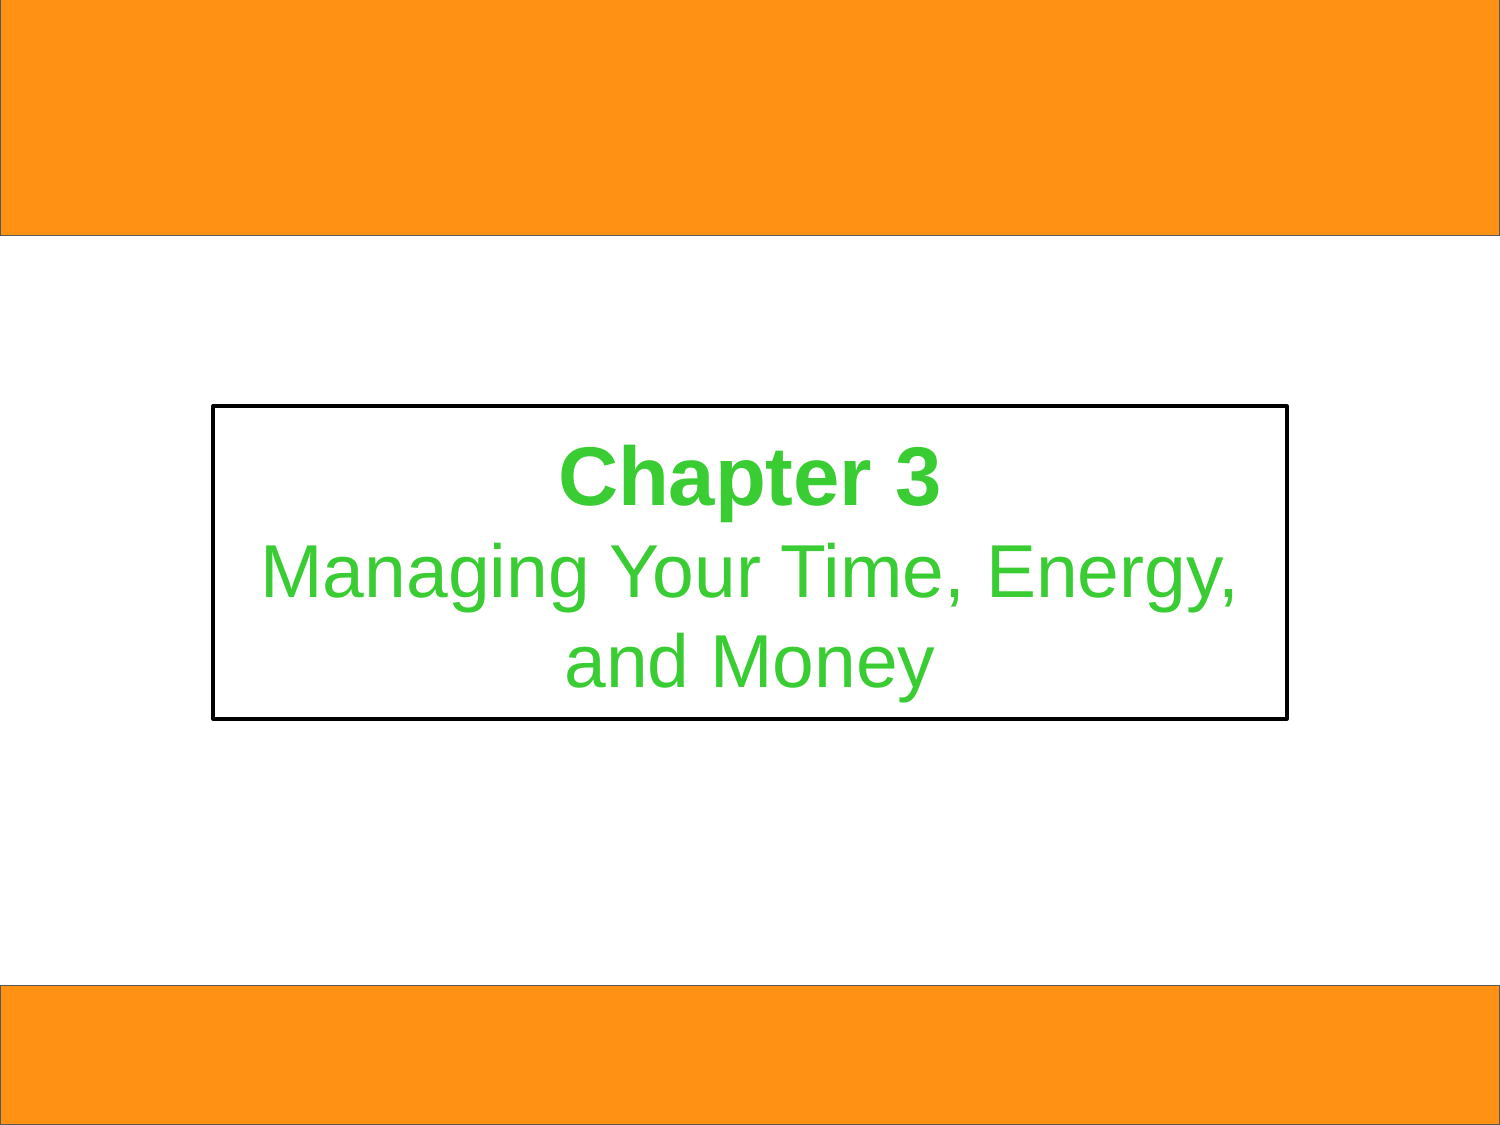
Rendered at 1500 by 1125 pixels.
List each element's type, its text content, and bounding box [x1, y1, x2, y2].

text_box [0, 0, 1500, 236]
text_box [0, 985, 1500, 1125]
title Chapter 3 Managing Your Time, Energy, and Money [213, 405, 1287, 719]
